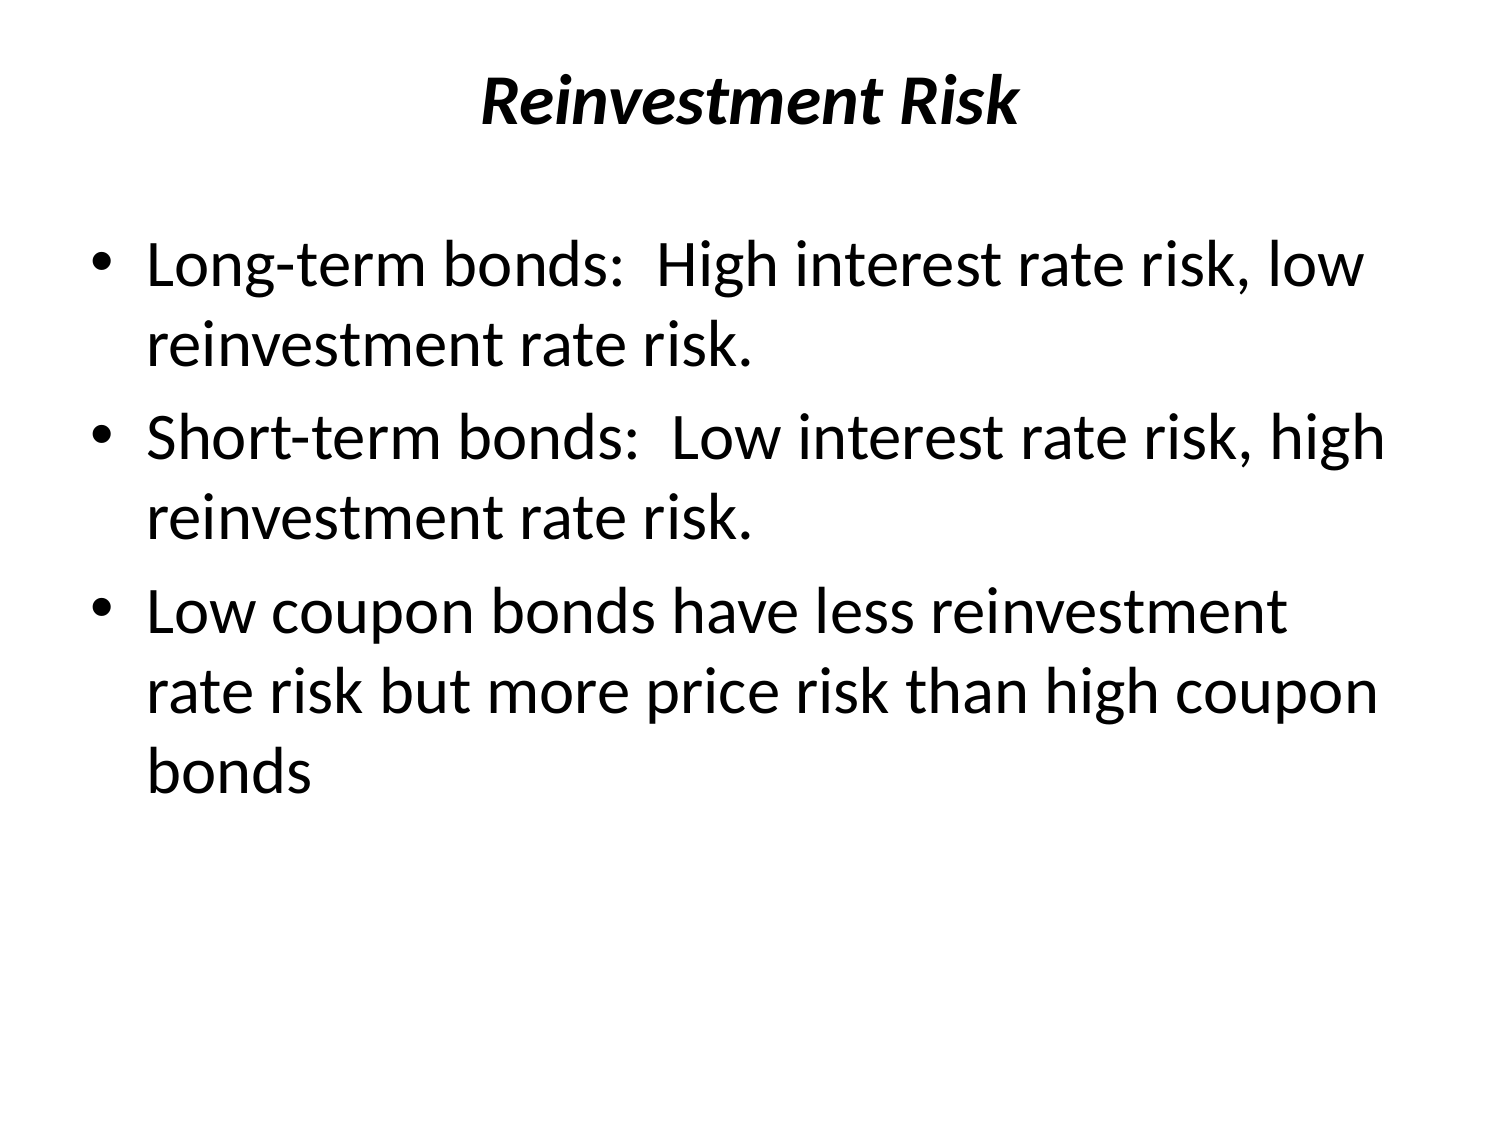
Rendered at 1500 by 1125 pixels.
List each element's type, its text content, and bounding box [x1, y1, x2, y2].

title Reinvestment Risk [75, 45, 1425, 212]
list Long-term bonds: High interest rate risk, low reinvestment rate risk. Short-term bonds: Low interest rate risk, high reinvestment rate risk. Low coupon bonds have less reinvestment rate risk but more price risk than high coupon bonds [75, 212, 1425, 1063]
